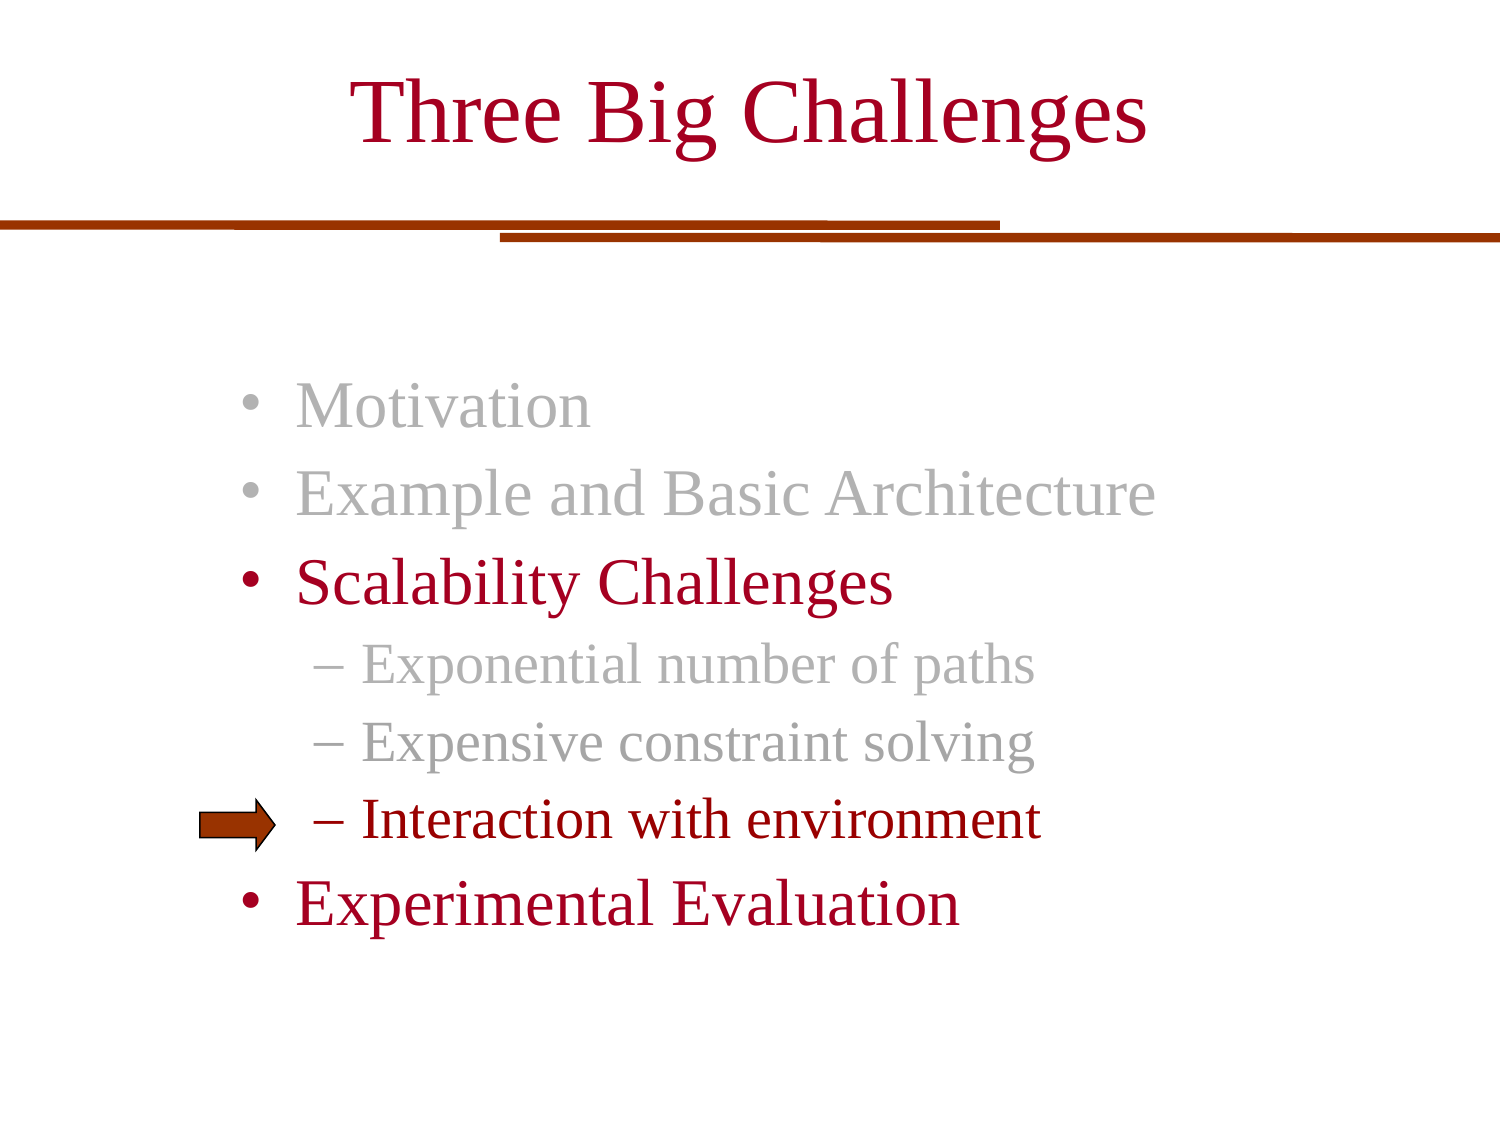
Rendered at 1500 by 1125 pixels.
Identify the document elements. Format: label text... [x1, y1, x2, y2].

text_box Motivation Example and Basic Architecture Scalability Challenges Exponential number of paths Expensive constraint solving Interaction with environment Experimental Evaluation [224, 362, 1338, 975]
text_box Three Big Challenges [87, 12, 1413, 200]
text_box [199, 800, 275, 851]
